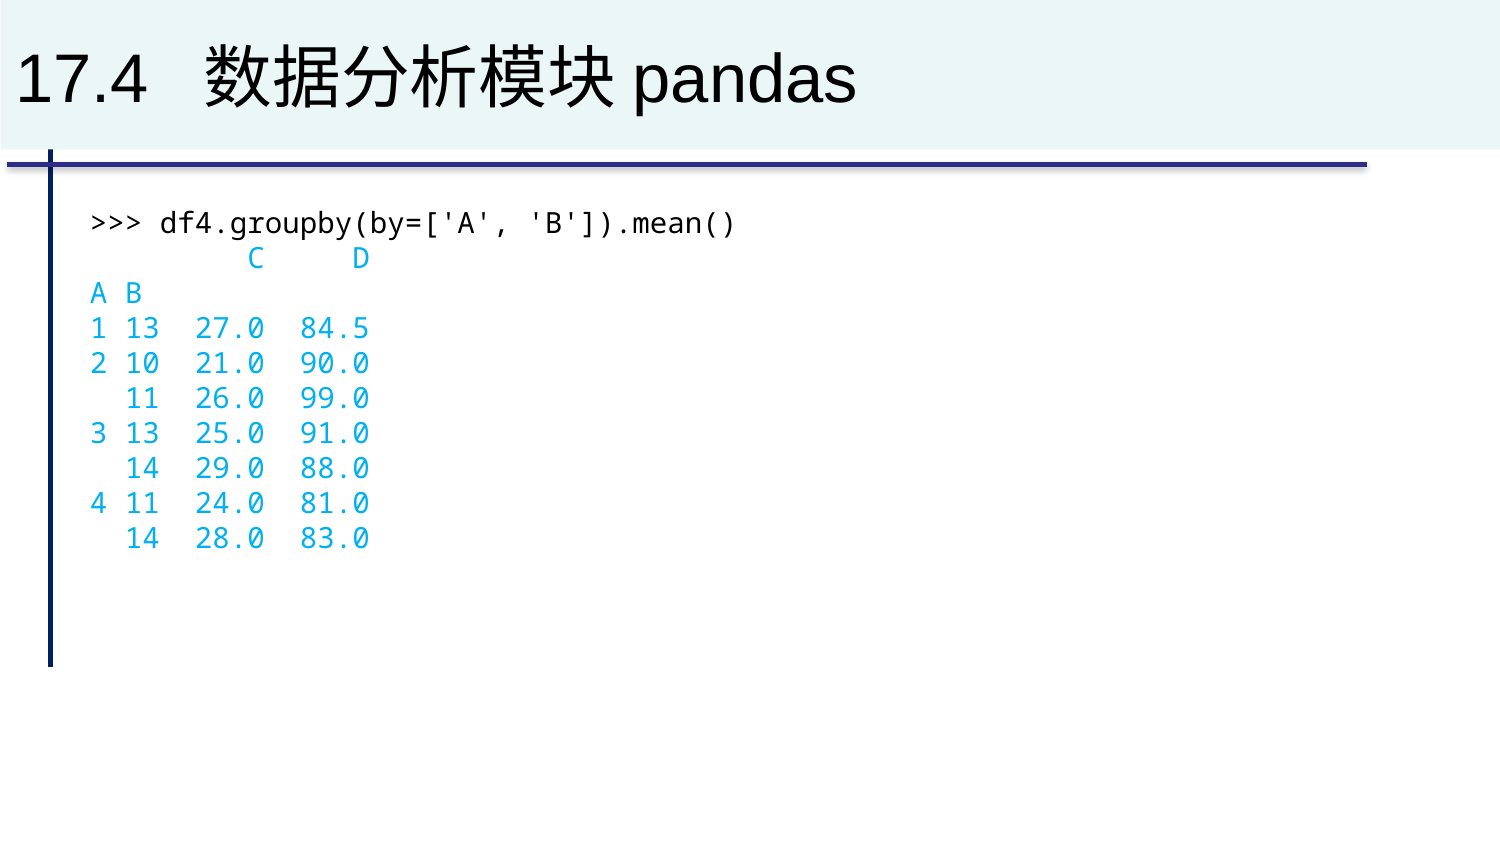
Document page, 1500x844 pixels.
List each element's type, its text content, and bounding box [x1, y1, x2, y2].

title 17.4 数据分析模块pandas [0, 0, 1500, 150]
list >>> df4.groupby(by=['A', 'B']).mean() C D A B 1 13 27.0 84.5 2 10 21.0 90.0 11 26.0 99.0 3 13 25.0 91.0 14 29.0 88.0 4 11 24.0 81.0 14 28.0 83.0 [74, 196, 1426, 755]
